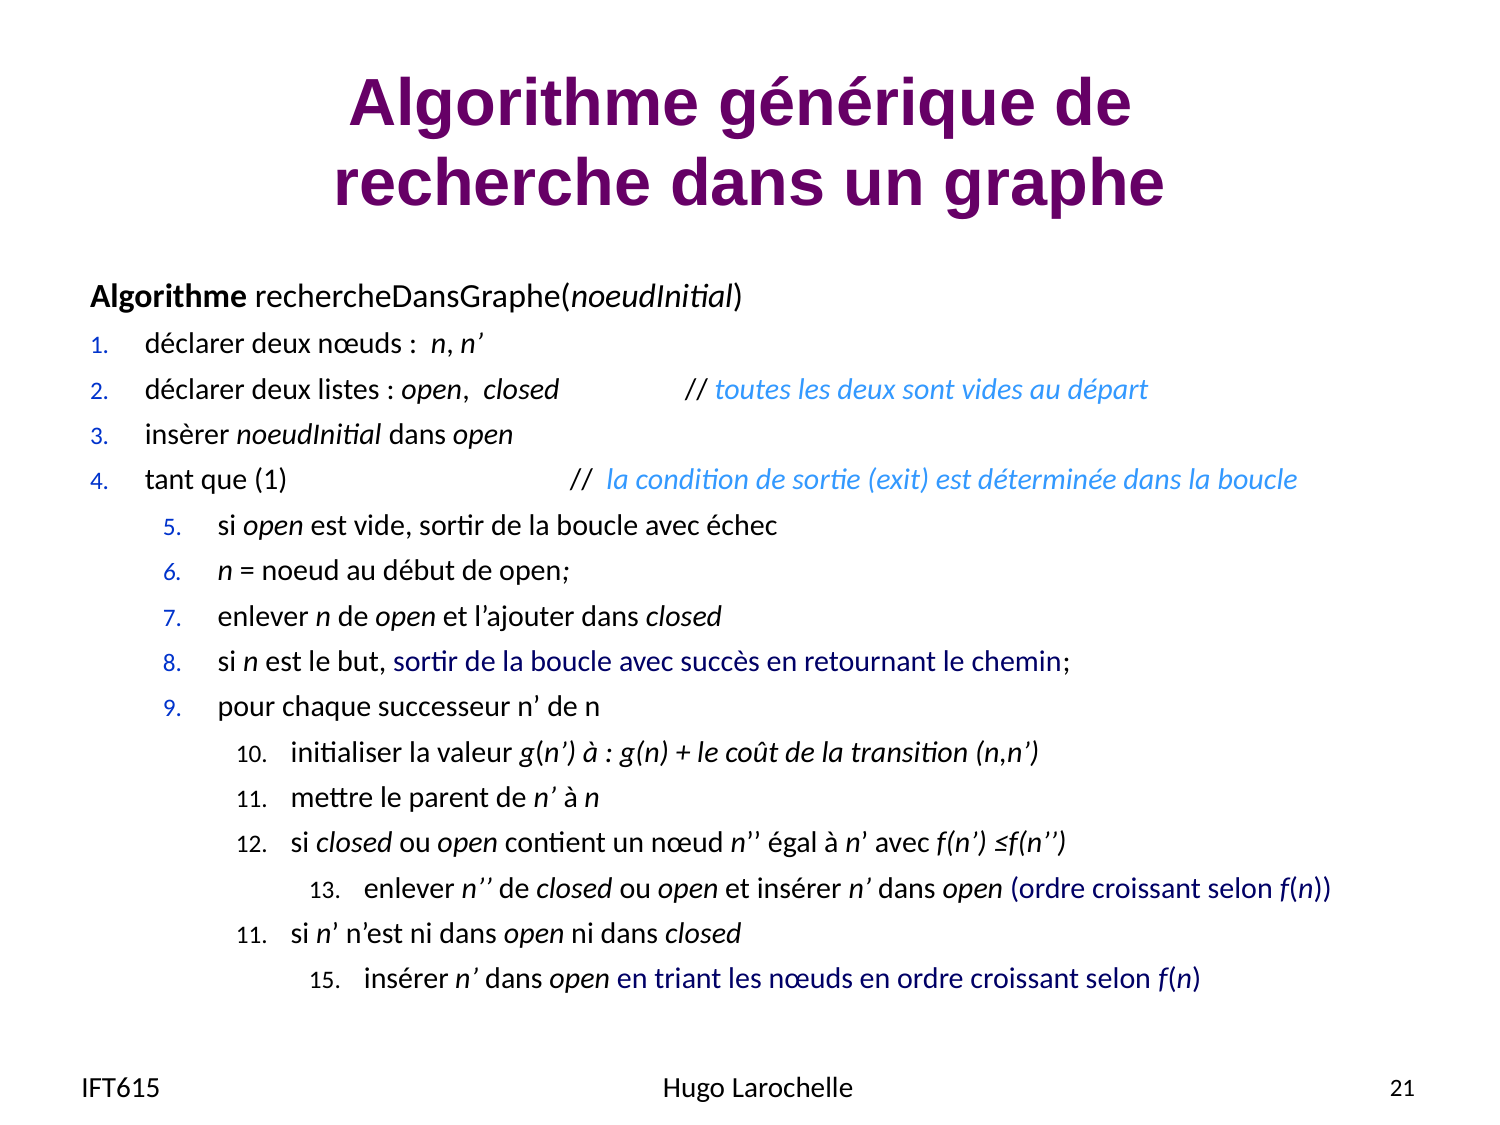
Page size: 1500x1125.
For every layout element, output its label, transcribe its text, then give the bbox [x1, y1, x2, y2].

slide_number IFT615 [66, 1056, 356, 1117]
footer Hugo Larochelle [520, 1056, 996, 1117]
slide_number 21 [1080, 1056, 1431, 1117]
title Algorithme générique de recherche dans un graphe [75, 45, 1425, 233]
list Algorithme rechercheDansGraphe(noeudInitial) déclarer deux nœuds : n, n’ déclarer deux listes : open, closed // toutes les deux sont vides au départ insèrer noeudInitial dans open tant que (1) // la condition de sortie (exit) est déterminée dans la boucle si open est vide, sortir de la boucle avec échec n = noeud au début de open; enlever n de open et l’ajouter dans closed si n est le but, sortir de la boucle avec succès en retournant le chemin; pour chaque successeur n’ de n initialiser la valeur g(n’) à : g(n) + le coût de la transition (n,n’) mettre le parent de n’ à n si closed ou open contient un nœud n’’ égal à n’ avec f(n’) ≤f(n’’) enlever n’’ de closed ou open et insérer n’ dans open (ordre croissant selon f(n)) si n’ n’est ni dans open ni dans closed insérer n’ dans open en triant les nœuds en ordre croissant selon f(n) [75, 262, 1425, 1005]
